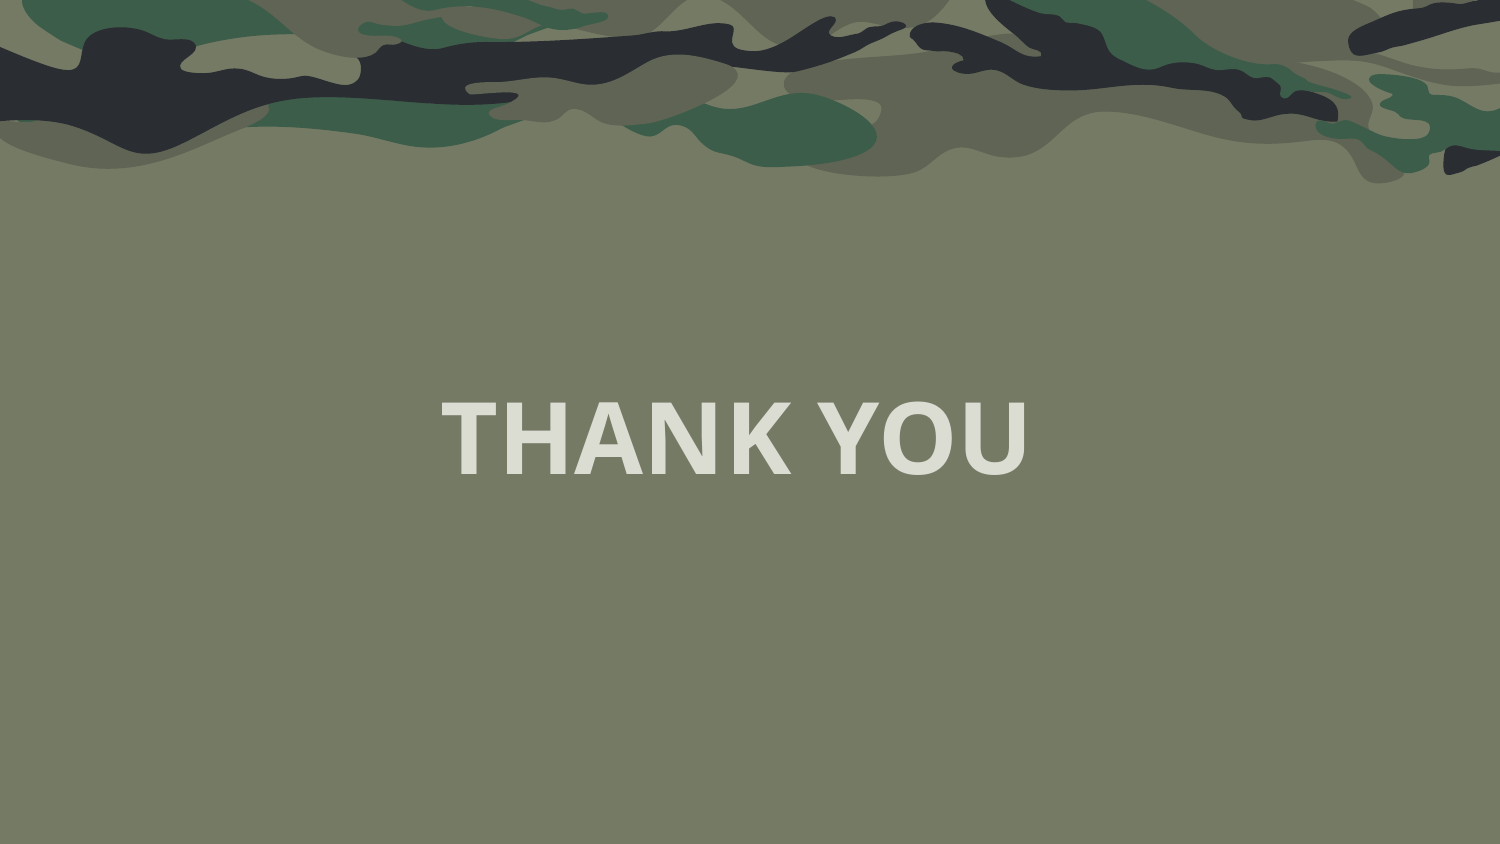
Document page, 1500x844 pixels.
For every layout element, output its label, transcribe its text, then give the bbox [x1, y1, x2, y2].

title THANK YOU [273, 359, 1227, 522]
